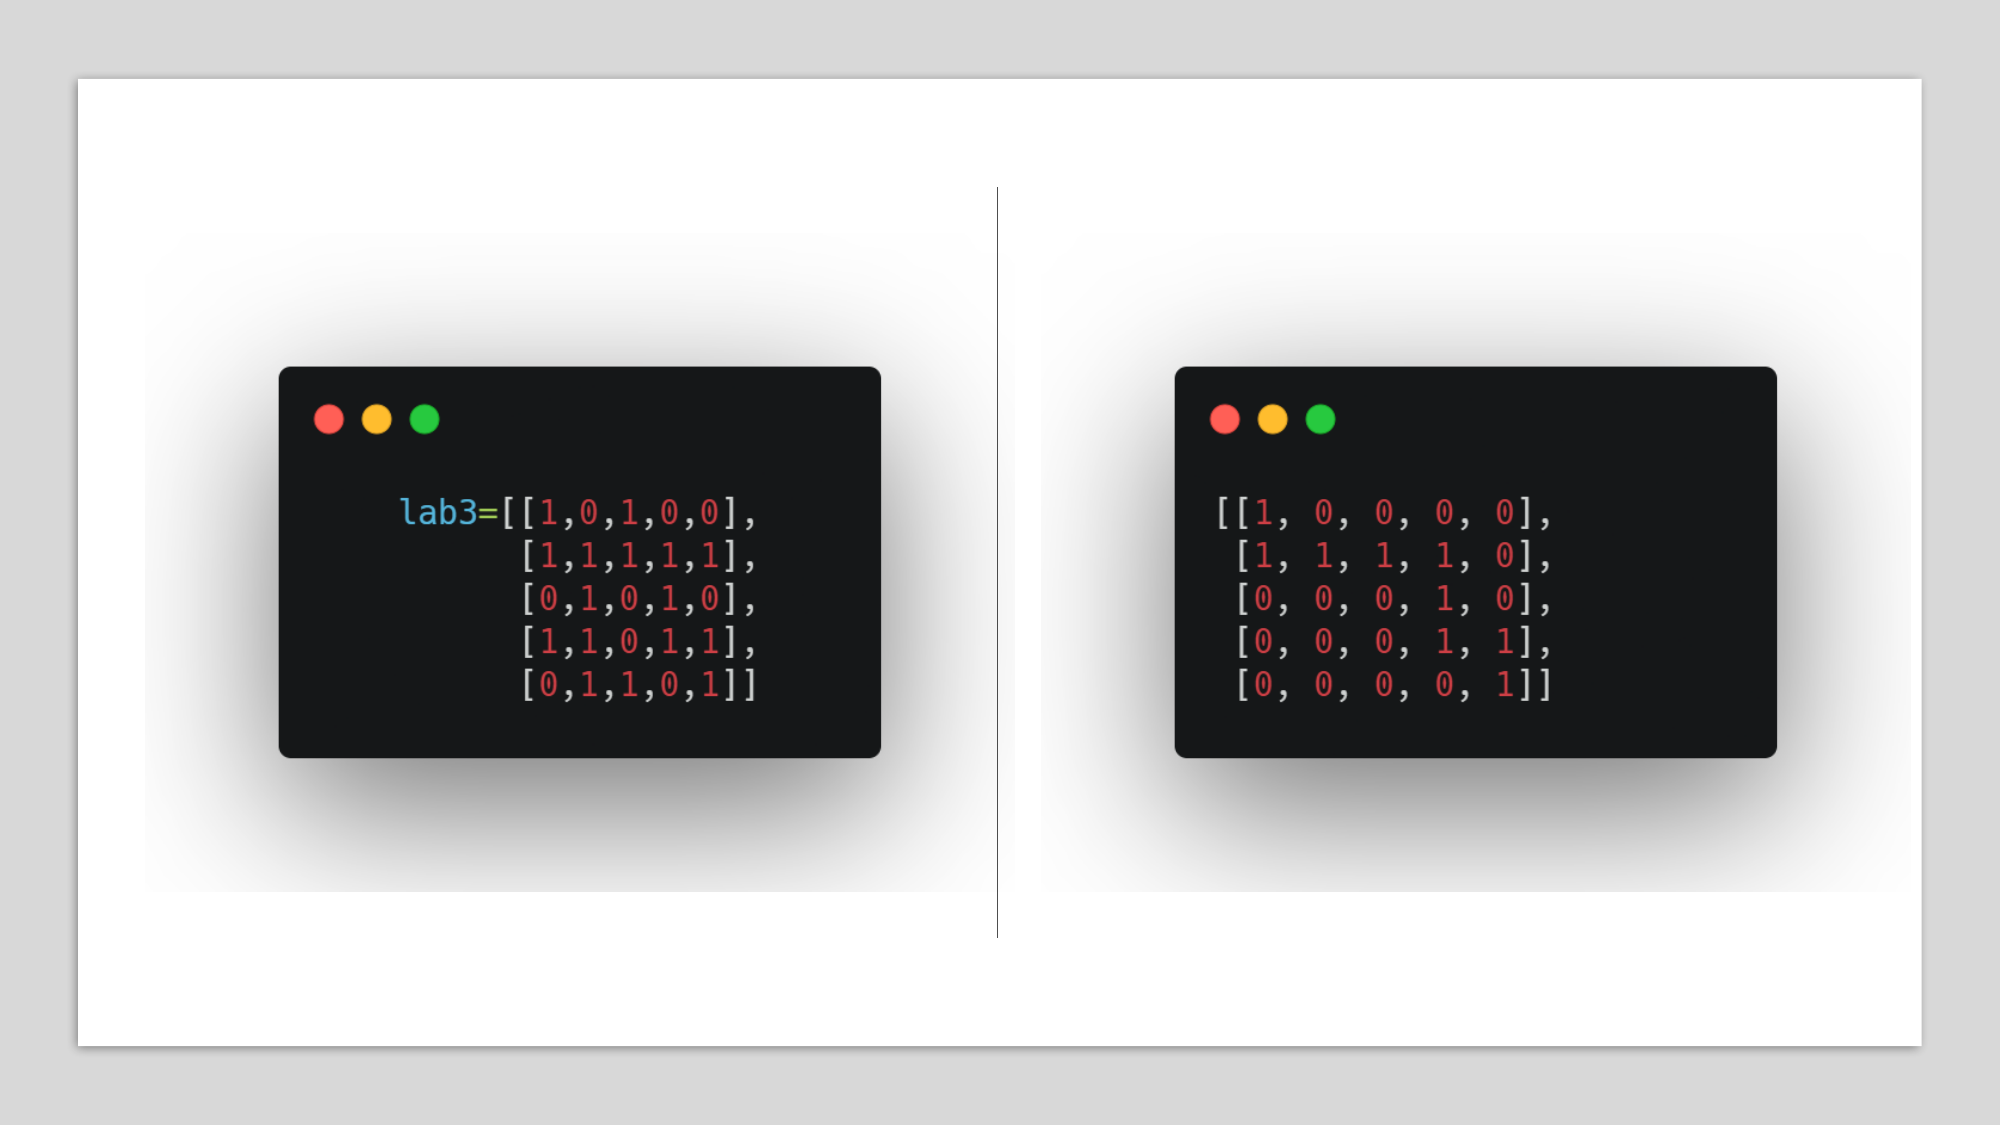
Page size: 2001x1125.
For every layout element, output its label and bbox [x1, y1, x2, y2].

picture [145, 233, 1015, 892]
text_box [0, 0, 2000, 1125]
text_box [77, 78, 1923, 1047]
picture [1041, 233, 1911, 892]
